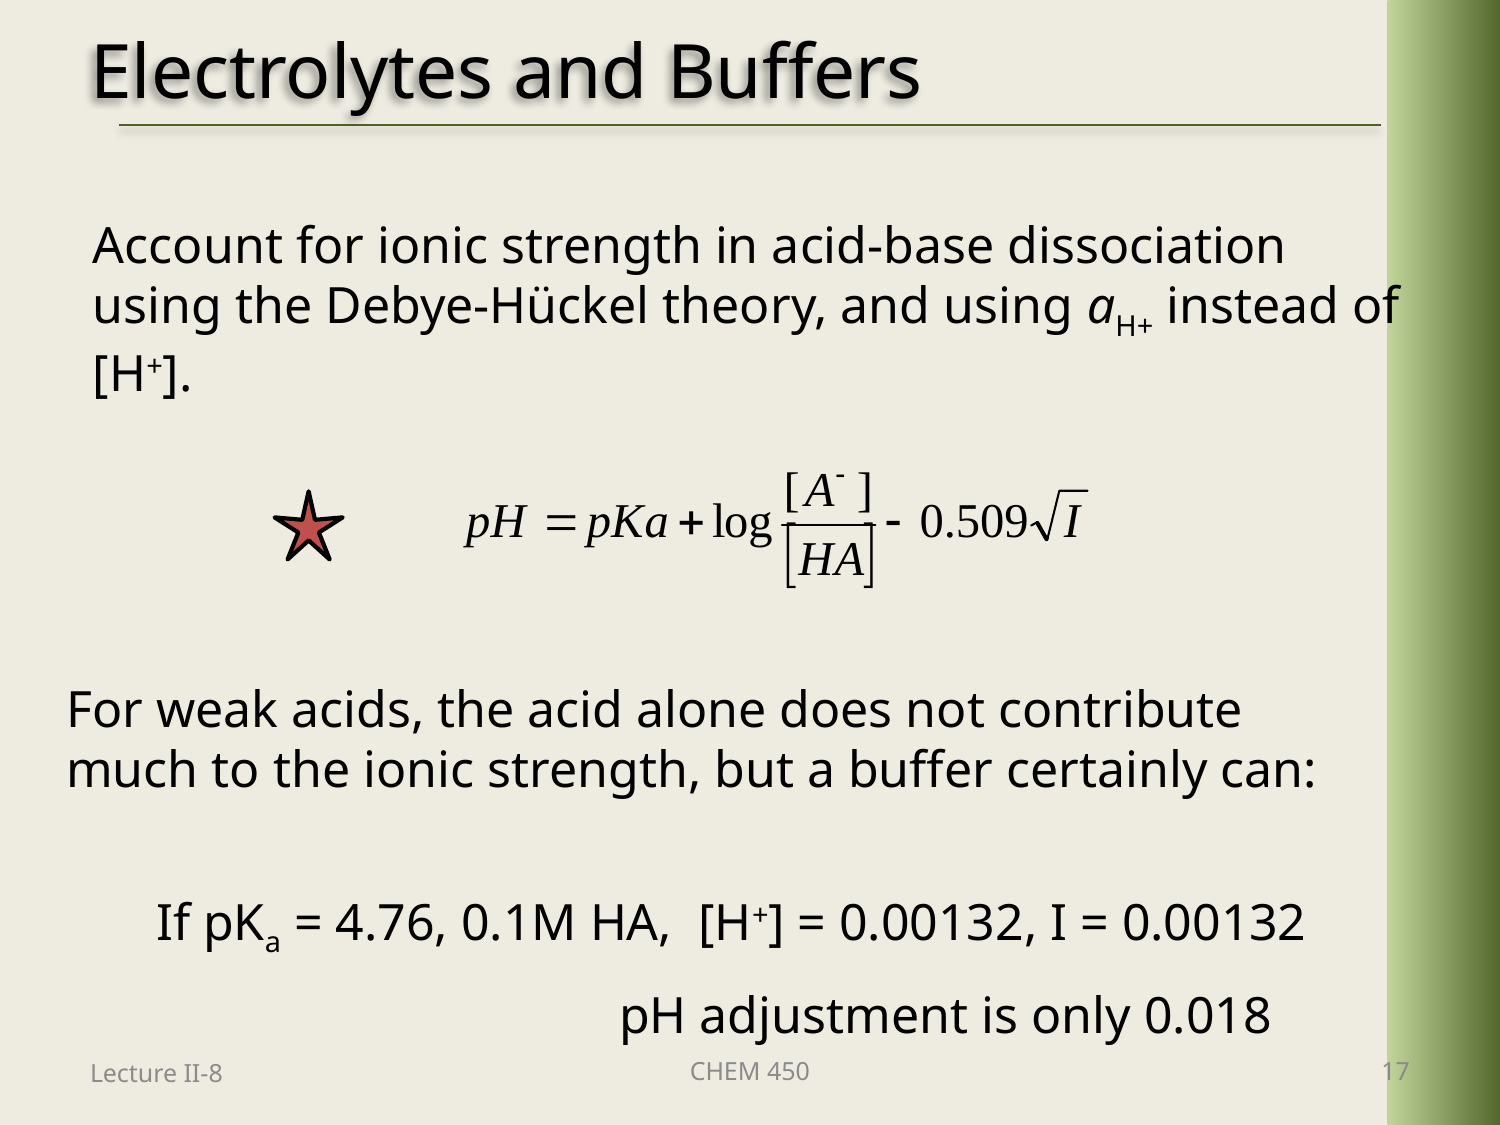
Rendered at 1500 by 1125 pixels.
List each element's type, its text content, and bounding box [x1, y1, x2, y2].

text_box For weak acids, the acid alone does not contribute much to the ionic strength, but a buffer certainly can: [51, 670, 1389, 805]
text_box [272, 489, 345, 562]
slide_number Lecture II-8 [75, 1042, 425, 1103]
title Electrolytes and Buffers [75, 0, 1425, 163]
text_box If pKa = 4.76, 0.1M HA, [H+] = 0.00132, I = 0.00132 pH adjustment is only 0.018 [141, 882, 1322, 1051]
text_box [452, 451, 1097, 594]
slide_number 17 [1074, 1042, 1425, 1103]
text_box Account for ionic strength in acid-base dissociation using the Debye-Hückel theory, and using aH+ instead of [H+]. [78, 206, 1416, 410]
footer CHEM 450 [512, 1051, 988, 1103]
